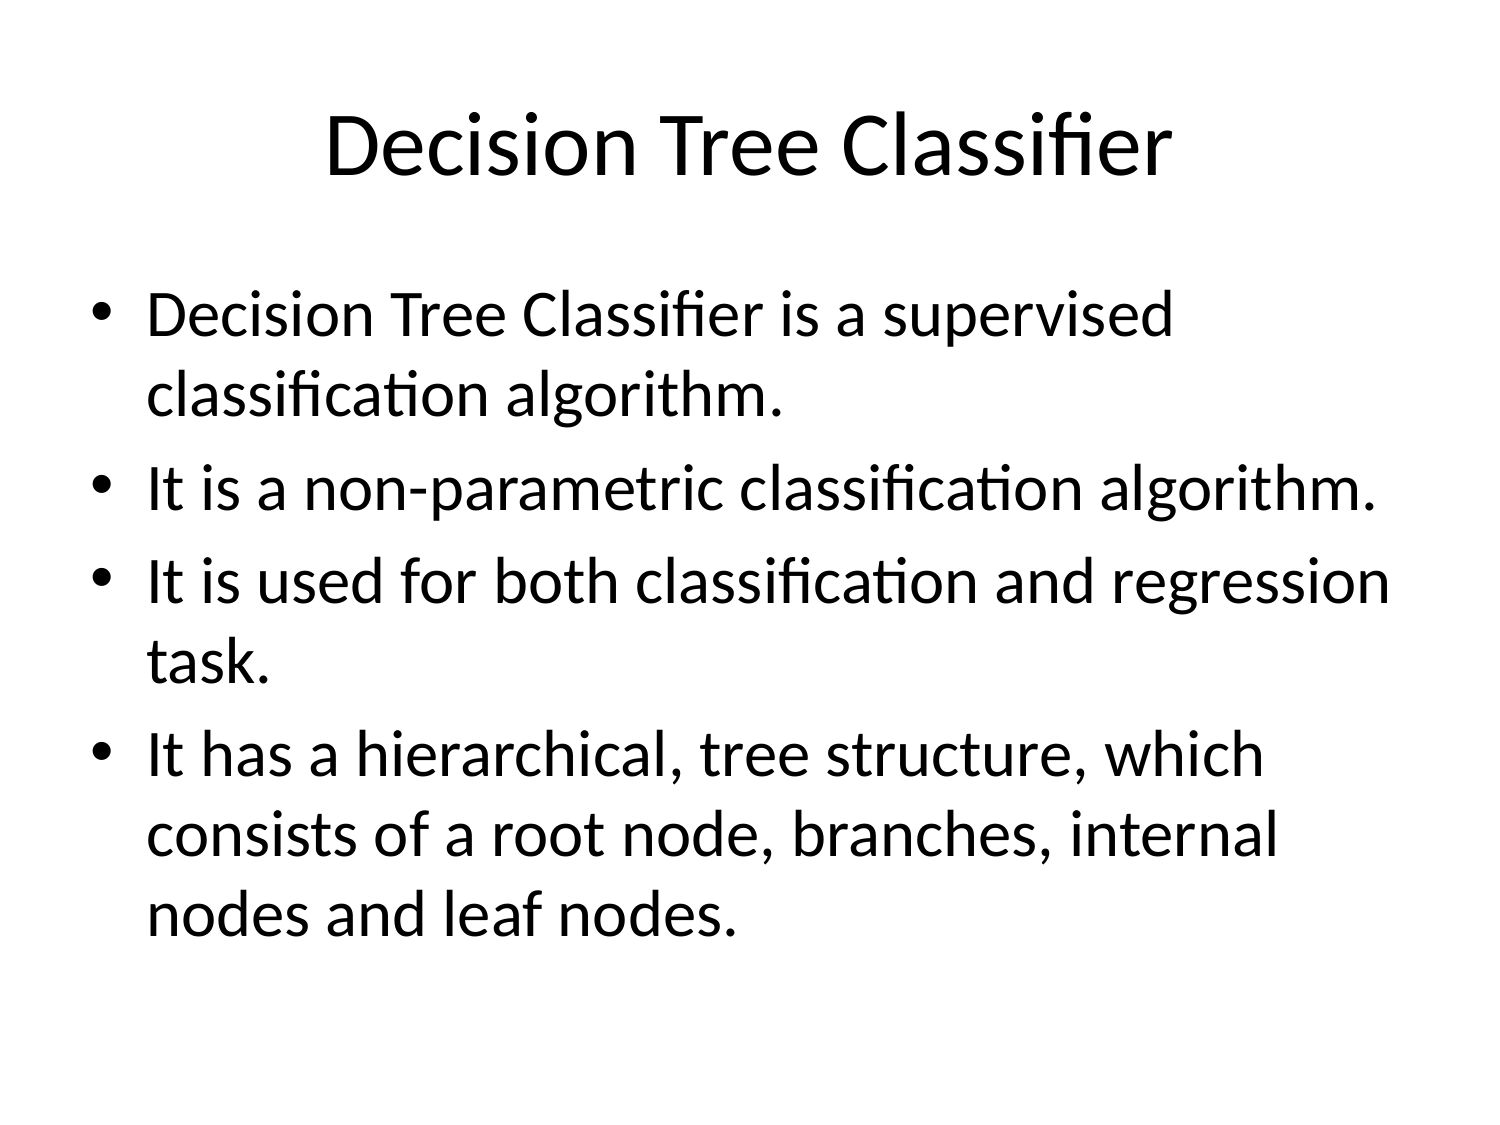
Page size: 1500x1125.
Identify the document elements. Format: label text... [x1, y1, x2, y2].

title Decision Tree Classifier [75, 45, 1425, 233]
list Decision Tree Classifier is a supervised classification algorithm. It is a non-parametric classification algorithm. It is used for both classification and regression task. It has a hierarchical, tree structure, which consists of a root node, branches, internal nodes and leaf nodes. [75, 262, 1425, 1005]
